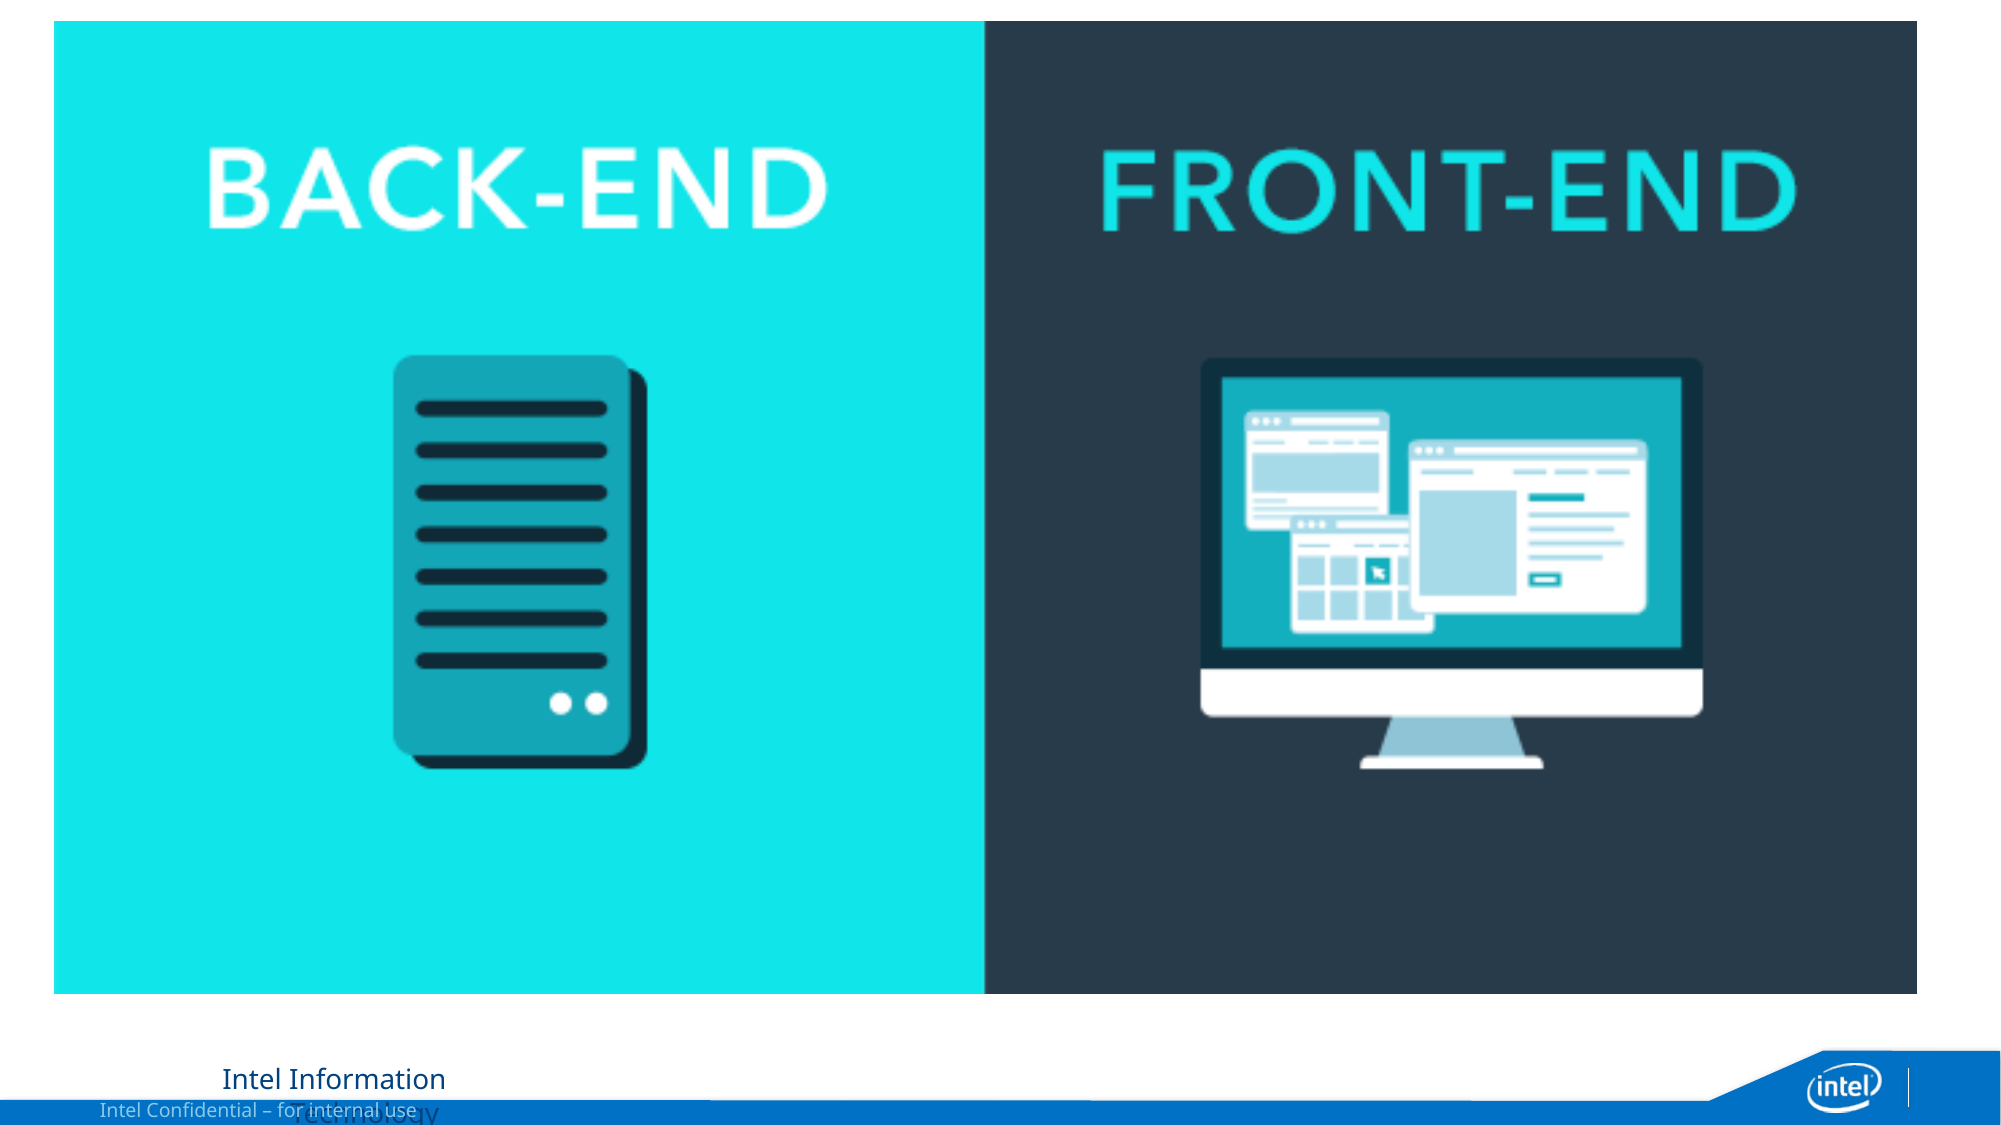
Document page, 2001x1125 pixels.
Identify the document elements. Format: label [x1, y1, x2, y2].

picture [54, 21, 1917, 994]
picture [1807, 1063, 1885, 1113]
